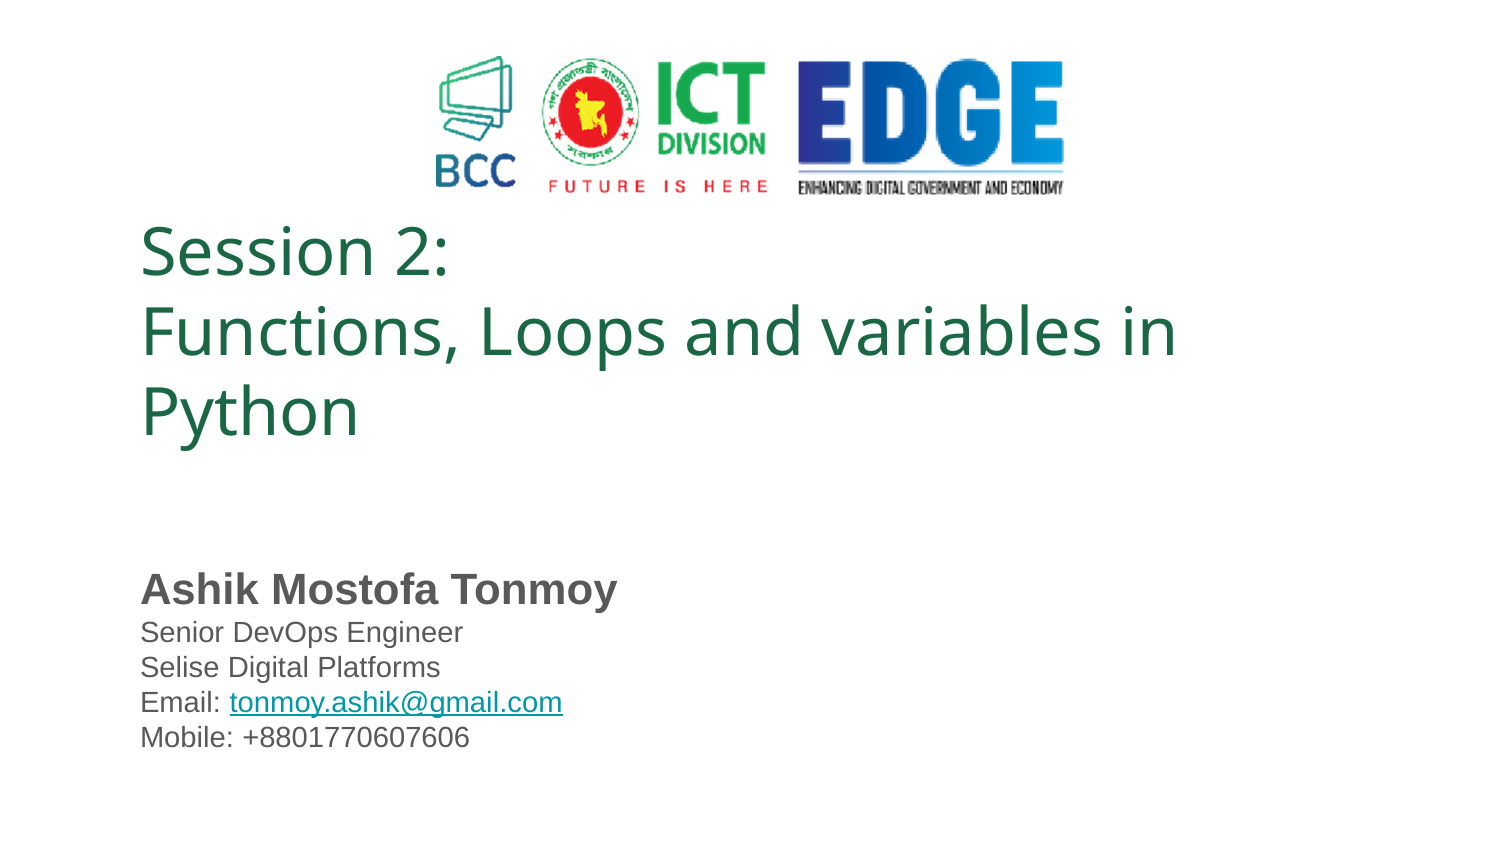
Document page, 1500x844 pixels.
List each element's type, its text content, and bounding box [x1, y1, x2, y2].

picture [436, 56, 1064, 201]
text_box Session 2: Functions, Loops and variables in Python [125, 295, 1375, 464]
text_box Ashik Mostofa Tonmoy Senior DevOps Engineer Selise Digital Platforms Email: tonmoy.ashik@gmail.com Mobile: +8801770607606 [124, 545, 640, 759]
